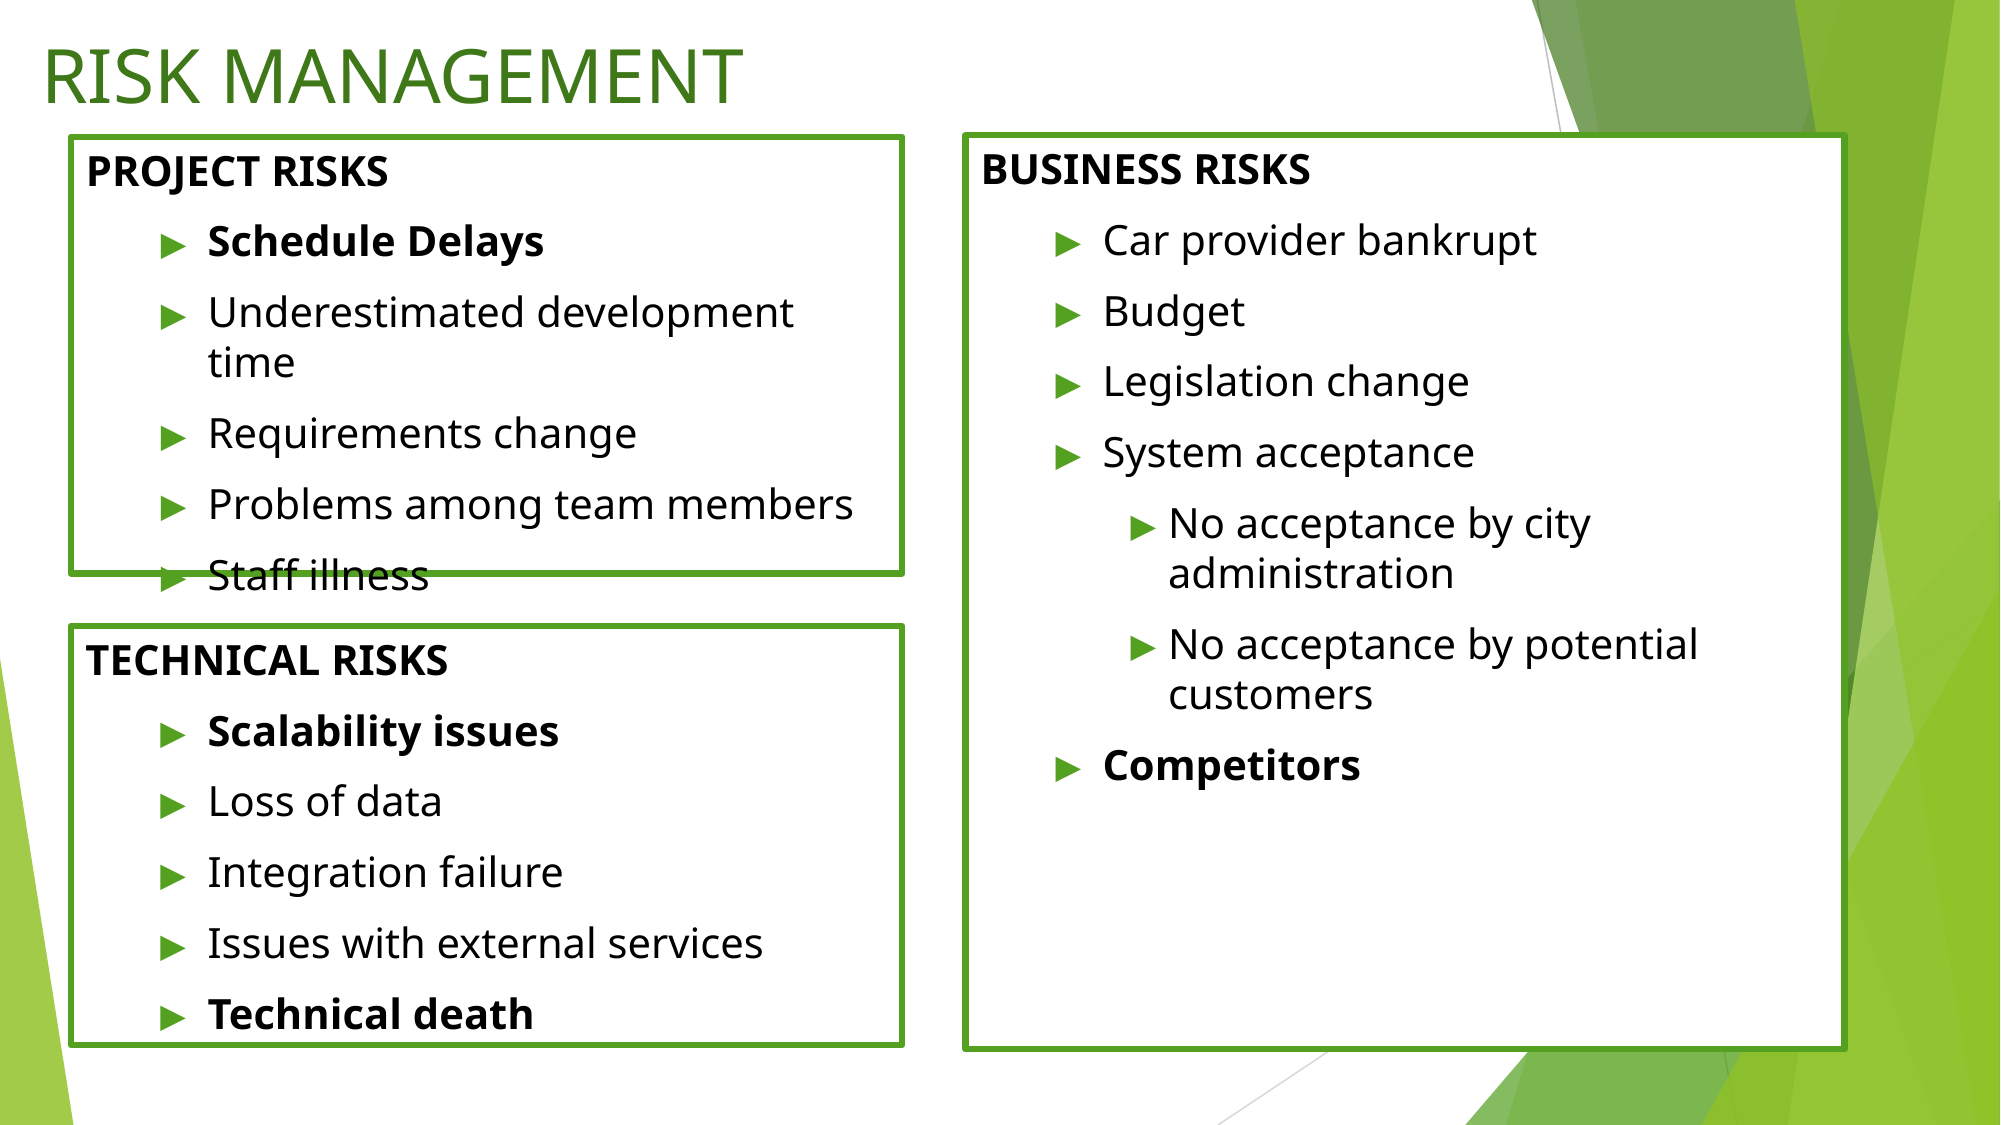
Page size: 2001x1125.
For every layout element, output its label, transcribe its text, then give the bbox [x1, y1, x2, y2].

list BUSINESS RISKS Car provider bankrupt Budget Legislation change System acceptance No acceptance by city administration No acceptance by potential customers Competitors [965, 135, 1845, 1050]
text_box TECHNICAL RISKS Scalability issues Loss of data Integration failure Issues with external services Technical death [70, 626, 903, 1046]
title RISK MANAGEMENT [26, 20, 850, 128]
list PROJECT RISKS Schedule Delays Underestimated development time Requirements change Problems among team members Staff illness [70, 136, 903, 574]
